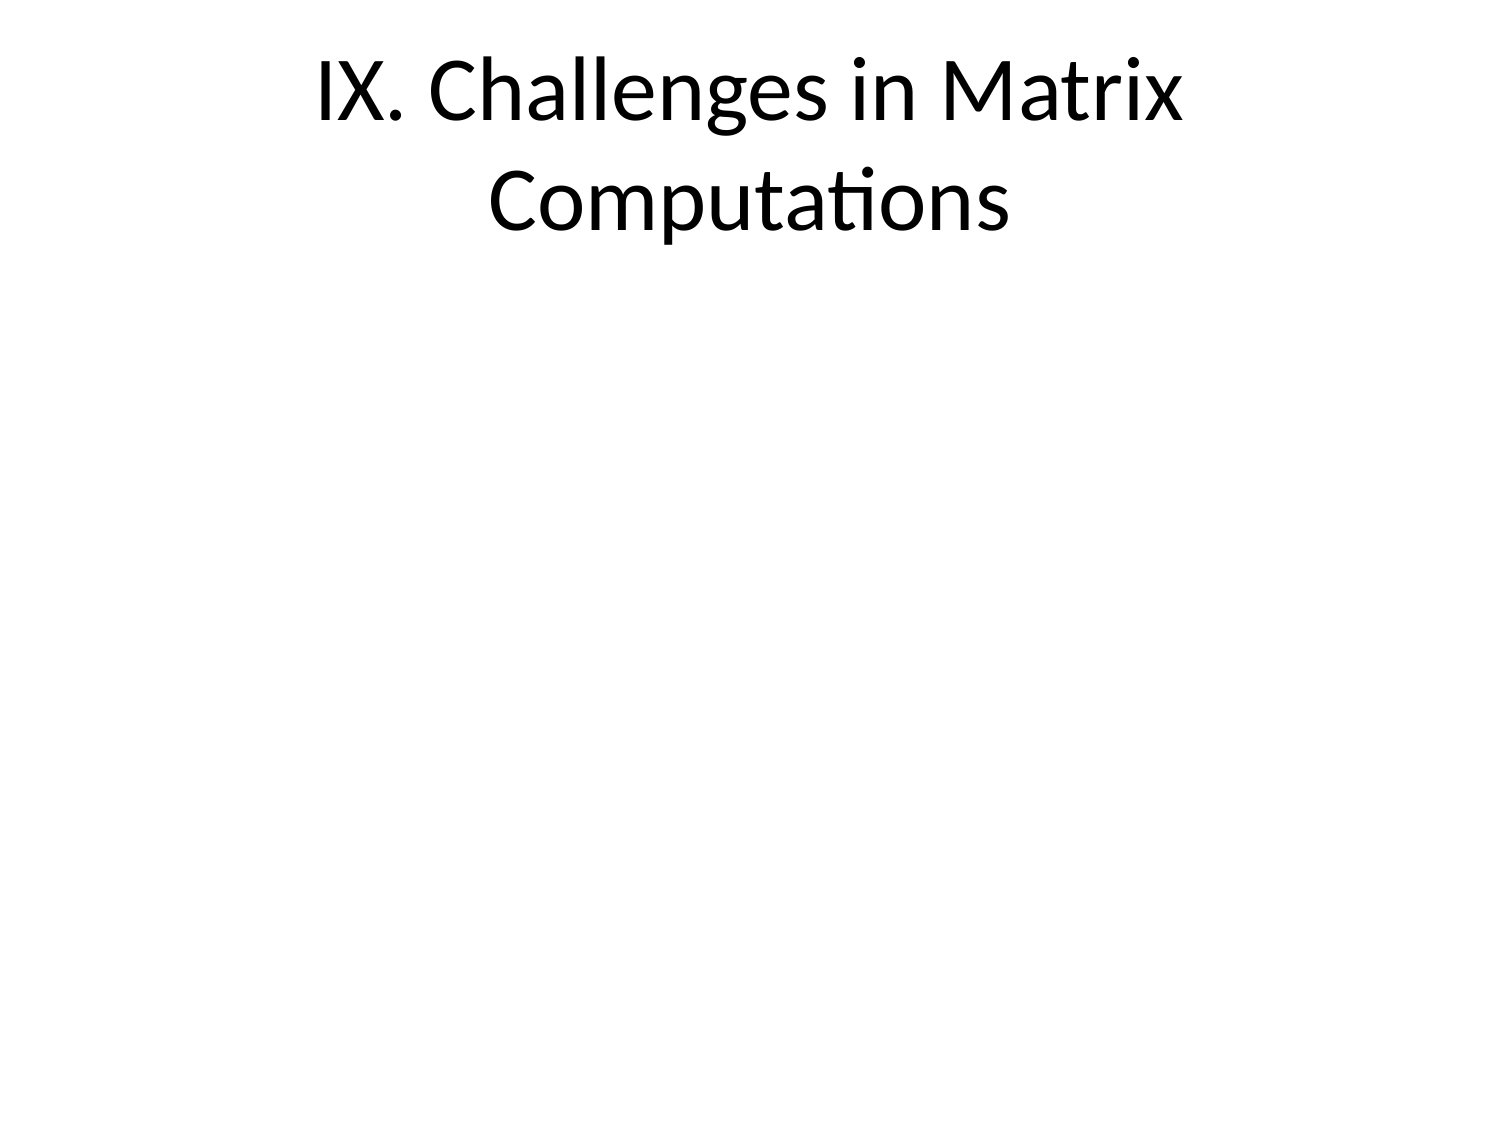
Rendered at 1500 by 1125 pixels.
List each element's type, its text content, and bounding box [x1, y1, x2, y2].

title IX. Challenges in Matrix Computations [75, 45, 1425, 233]
